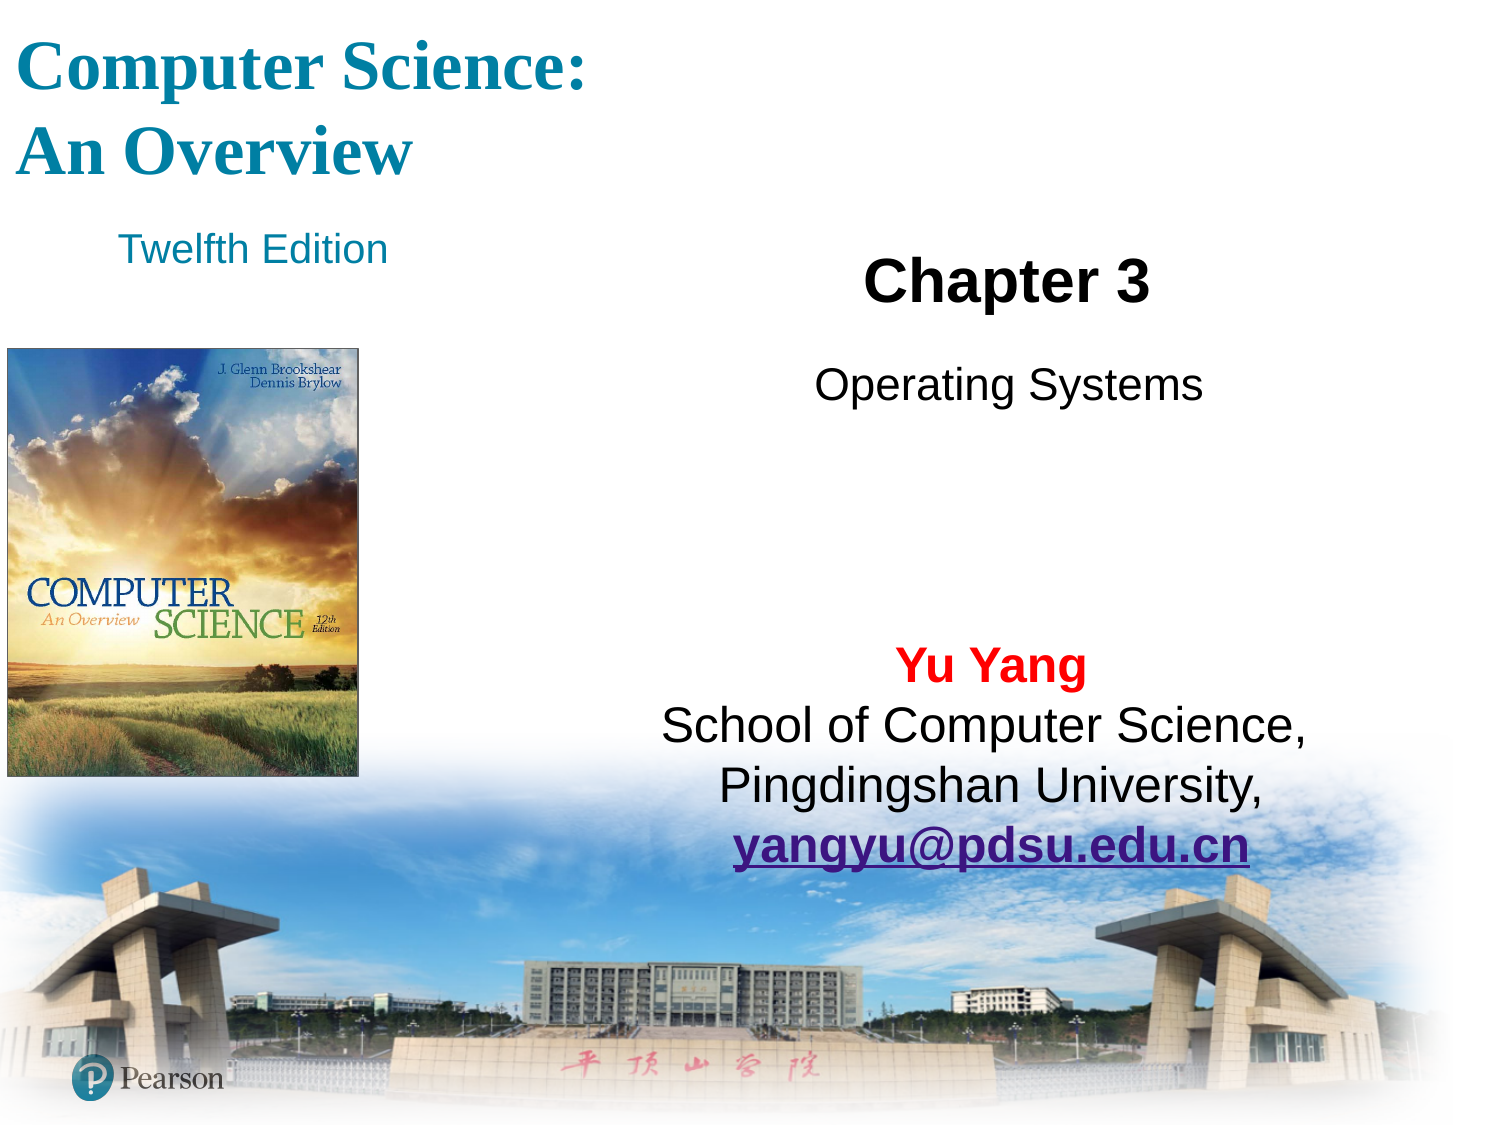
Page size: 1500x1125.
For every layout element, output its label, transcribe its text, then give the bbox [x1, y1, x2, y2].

list Operating Systems [688, 340, 1331, 448]
list Twelfth Edition [102, 206, 494, 286]
title Computer Science: An Overview [0, 32, 675, 204]
text_box Yu Yang School of Computer Science, Pingdingshan University, yangyu@pdsu.edu.cn [644, 624, 1339, 732]
picture [0, 348, 1453, 1125]
list Chapter 3 [686, 232, 1329, 330]
